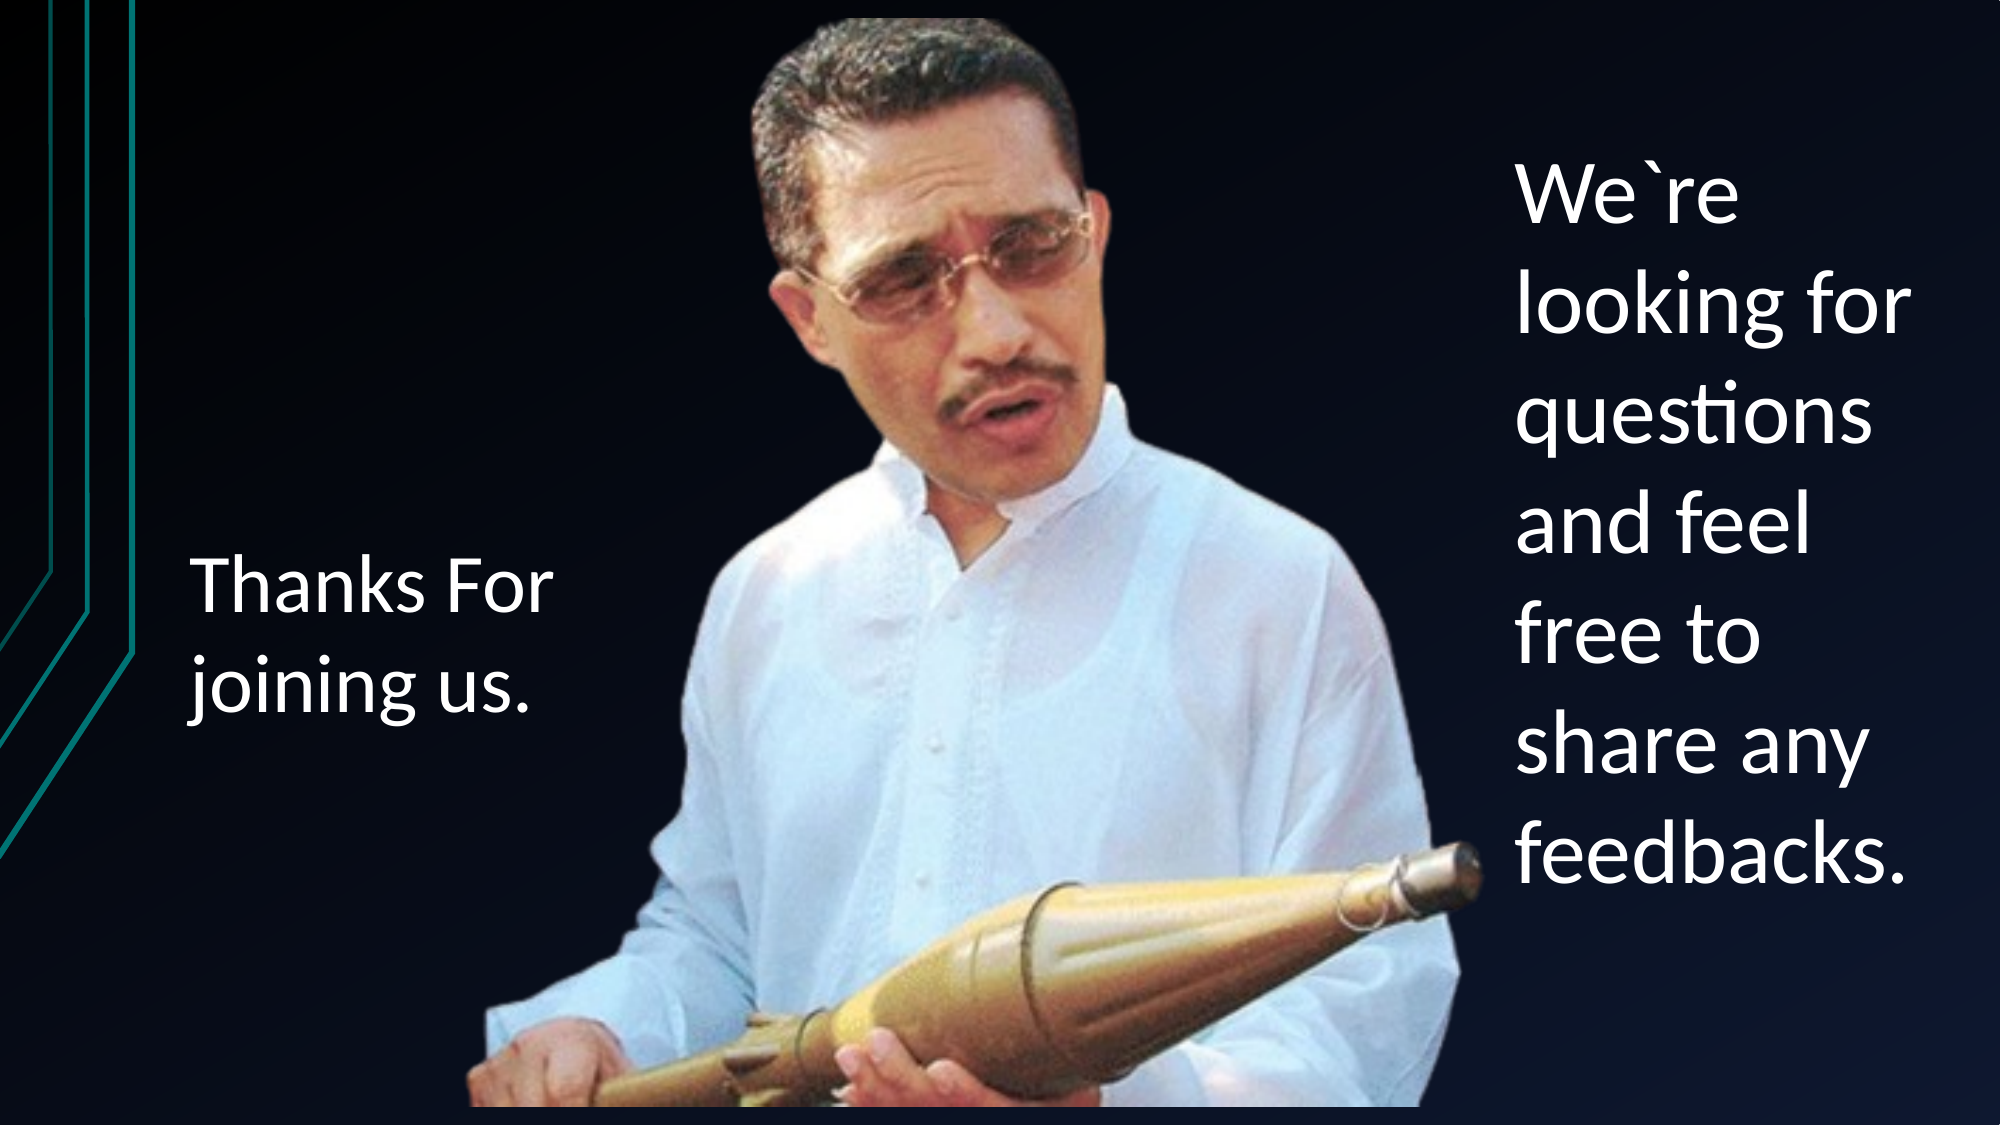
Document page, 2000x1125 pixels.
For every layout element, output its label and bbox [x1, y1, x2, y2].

picture [151, 18, 1980, 1107]
